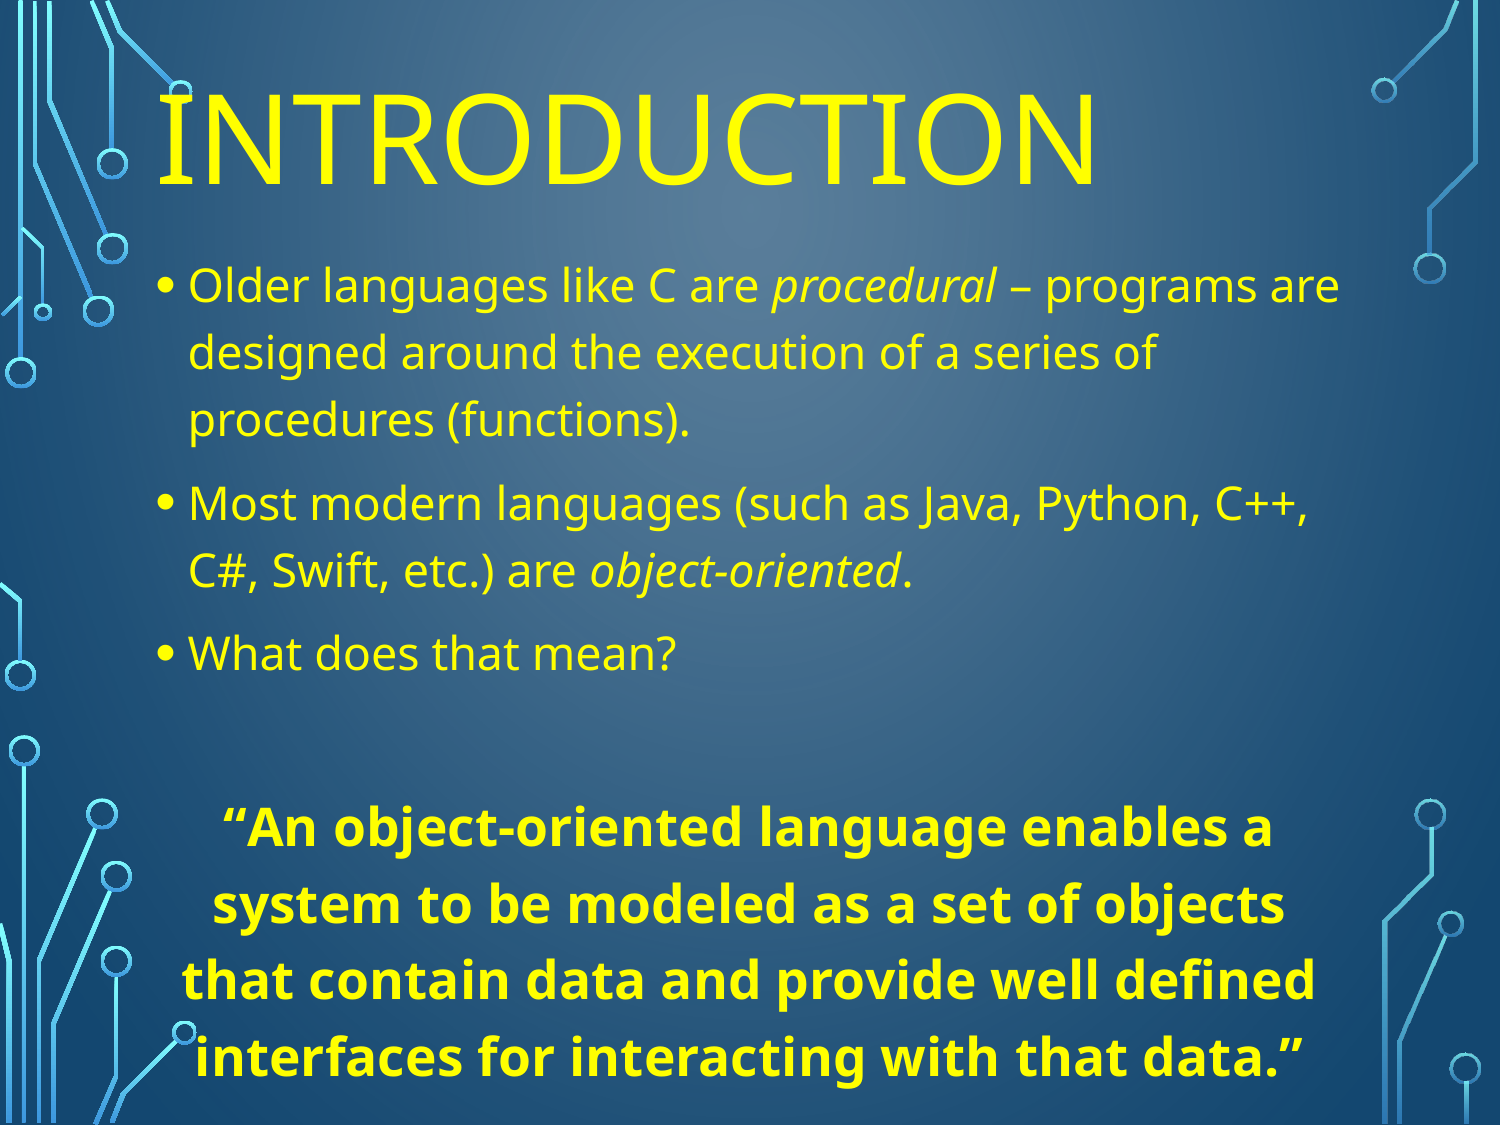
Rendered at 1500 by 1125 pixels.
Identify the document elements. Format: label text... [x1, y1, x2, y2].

title Introduction [140, 62, 1360, 225]
list Older languages like C are procedural – programs are designed around the execution of a series of procedures (functions). Most modern languages (such as Java, Python, C++, C#, Swift, etc.) are object-oriented. What does that mean? “An object-oriented language enables a system to be modeled as a set of objects that contain data and provide well defined interfaces for interacting with that data.” [140, 237, 1360, 1100]
